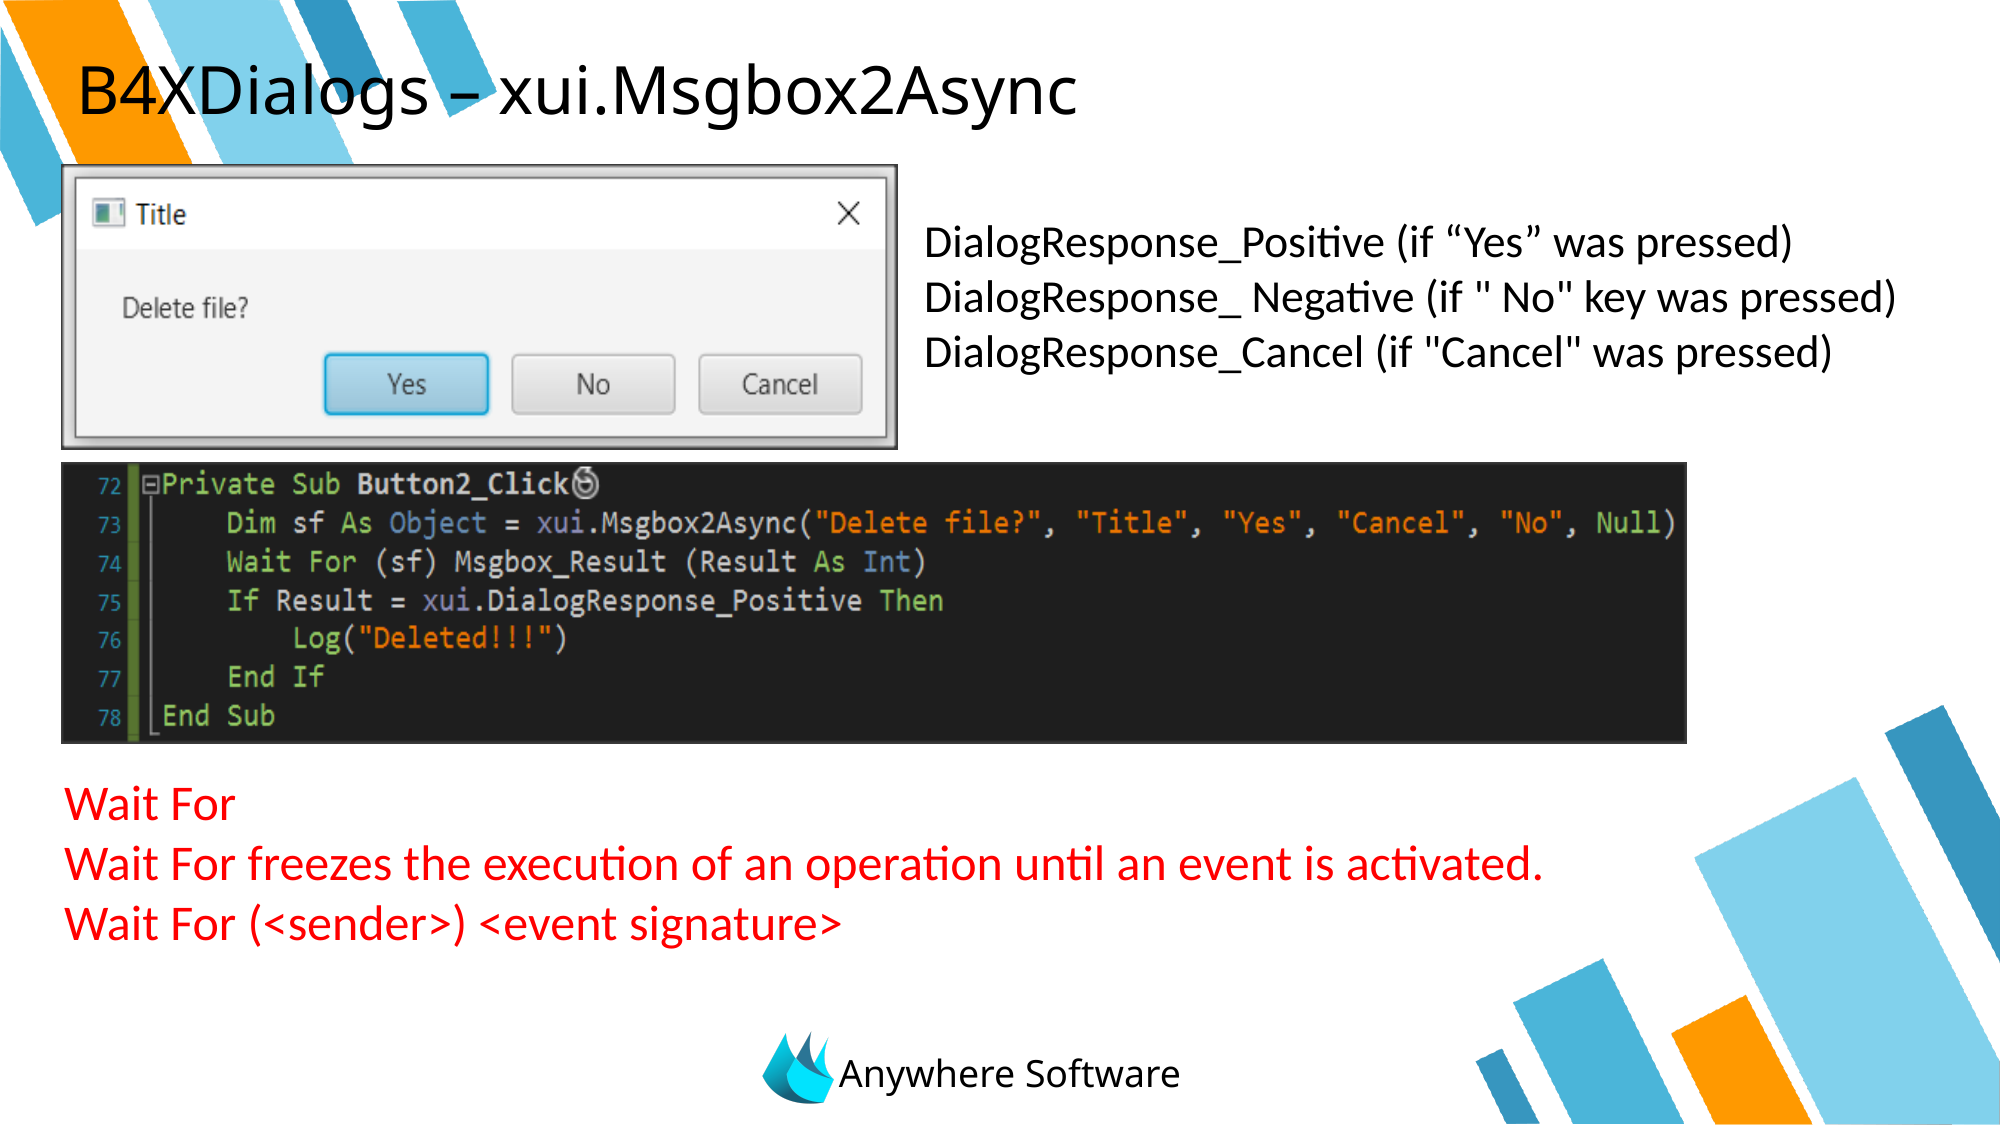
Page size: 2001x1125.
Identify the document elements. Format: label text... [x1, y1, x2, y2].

picture [0, 0, 2000, 1125]
text_box Wait For Wait For freezes the execution of an operation until an event is activated. Wait For (<sender>) <event signature> [49, 763, 1675, 959]
text_box DialogResponse_Positive (if “Yes” was pressed) DialogResponse_ Negative (if " No" key was pressed) DialogResponse_Cancel (if "Cancel" was pressed) [1687, 203, 2000, 384]
title B4XDialogs – xui.Msgbox2Async [61, 22, 1863, 165]
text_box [61, 164, 1687, 744]
